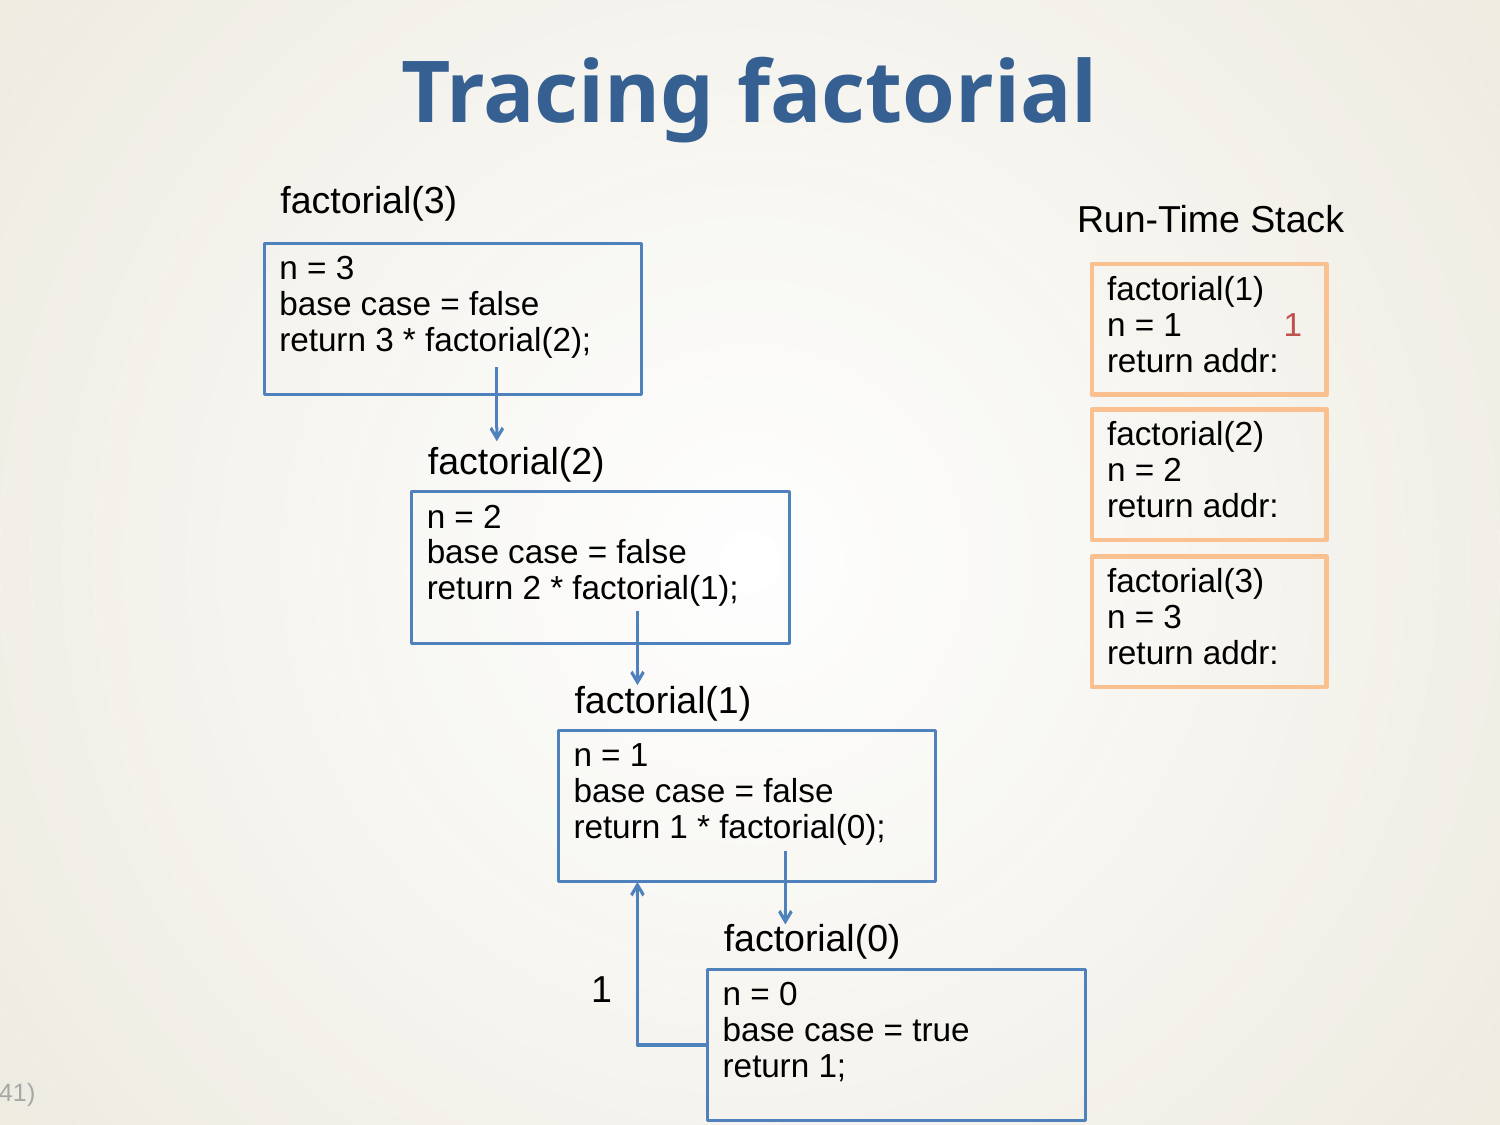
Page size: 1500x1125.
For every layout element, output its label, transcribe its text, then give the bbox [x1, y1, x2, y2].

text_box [637, 881, 708, 1046]
text_box Run-Time Stack [1062, 187, 1360, 248]
text_box 1 [576, 957, 627, 1018]
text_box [558, 668, 937, 883]
text_box factorial(1) n = 1 1 return addr: [1092, 263, 1327, 395]
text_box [264, 168, 643, 395]
text_box factorial(2) n = 2 return addr: [1092, 409, 1327, 540]
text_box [411, 429, 790, 644]
title Tracing factorial [0, 24, 1500, 166]
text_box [707, 906, 1086, 1121]
text_box factorial(3) n = 3 return addr: [1092, 556, 1327, 688]
